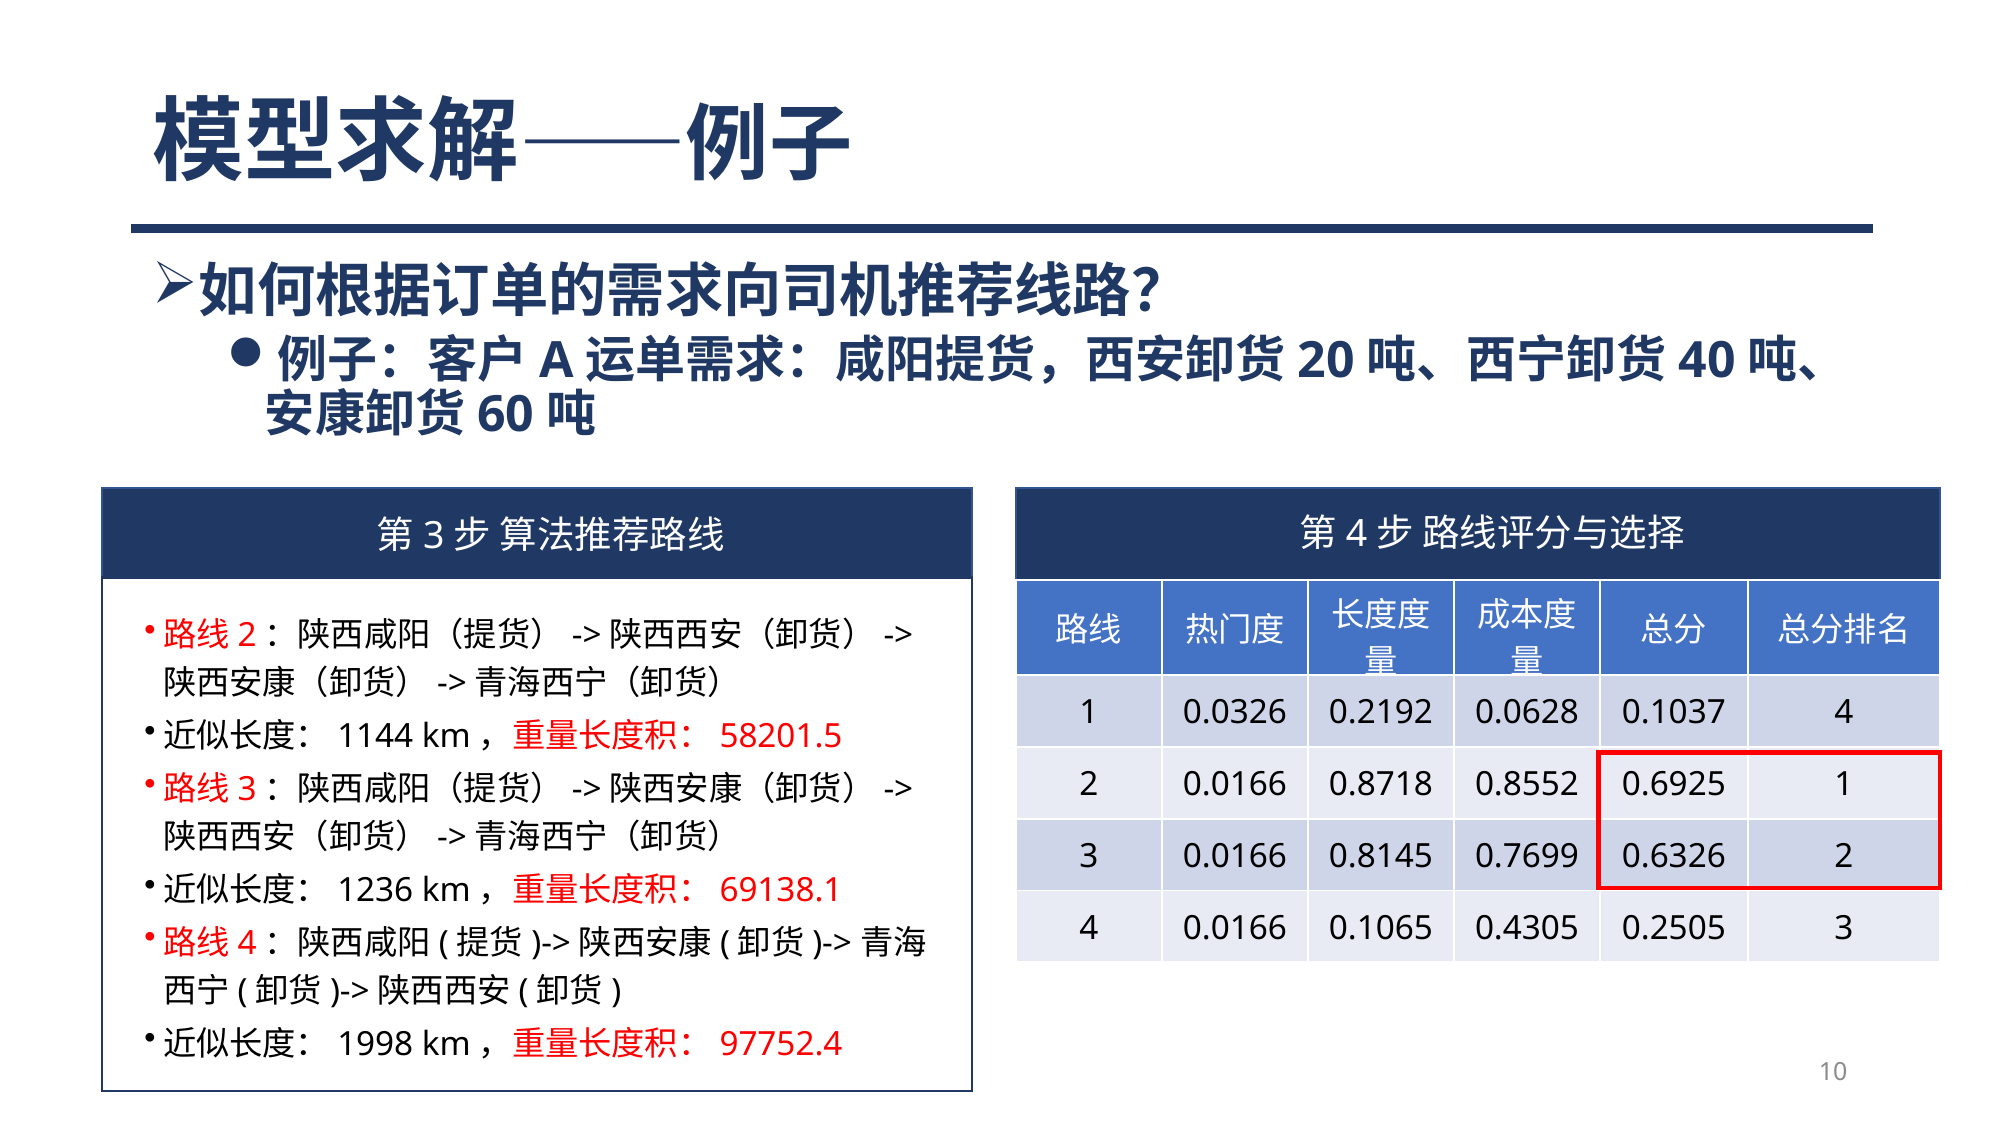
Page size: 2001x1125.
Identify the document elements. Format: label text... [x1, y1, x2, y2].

table_cell 0.0166 [1163, 820, 1307, 890]
table_cell 0.0166 [1163, 891, 1307, 961]
title 模型求解——例子 [137, 59, 1863, 229]
slide_number 10 [1412, 1042, 1863, 1103]
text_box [102, 487, 973, 577]
table_cell 0.8552 [1455, 753, 1598, 818]
table_cell 4 [1017, 891, 1161, 961]
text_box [102, 577, 973, 1091]
table_cell 0.2505 [1601, 891, 1747, 961]
table_cell 2 [1017, 753, 1161, 818]
table_cell 0.8718 [1309, 753, 1453, 818]
text_box [1598, 753, 1941, 889]
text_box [1015, 487, 1941, 753]
table_cell 0.7699 [1455, 820, 1599, 890]
list 如何根据订单的需求向司机推荐线路？ 例子：客户A运单需求：咸阳提货，西安卸货20吨、西宁卸货40吨、安康卸货60吨 [137, 253, 1863, 1014]
table_cell 0.0166 [1163, 753, 1307, 818]
table_cell 3 [1749, 891, 1939, 961]
table_cell 3 [1017, 820, 1161, 890]
table_cell 0.1065 [1309, 891, 1453, 961]
table_cell 0.4305 [1455, 891, 1599, 961]
table_cell 0.8145 [1309, 820, 1453, 890]
